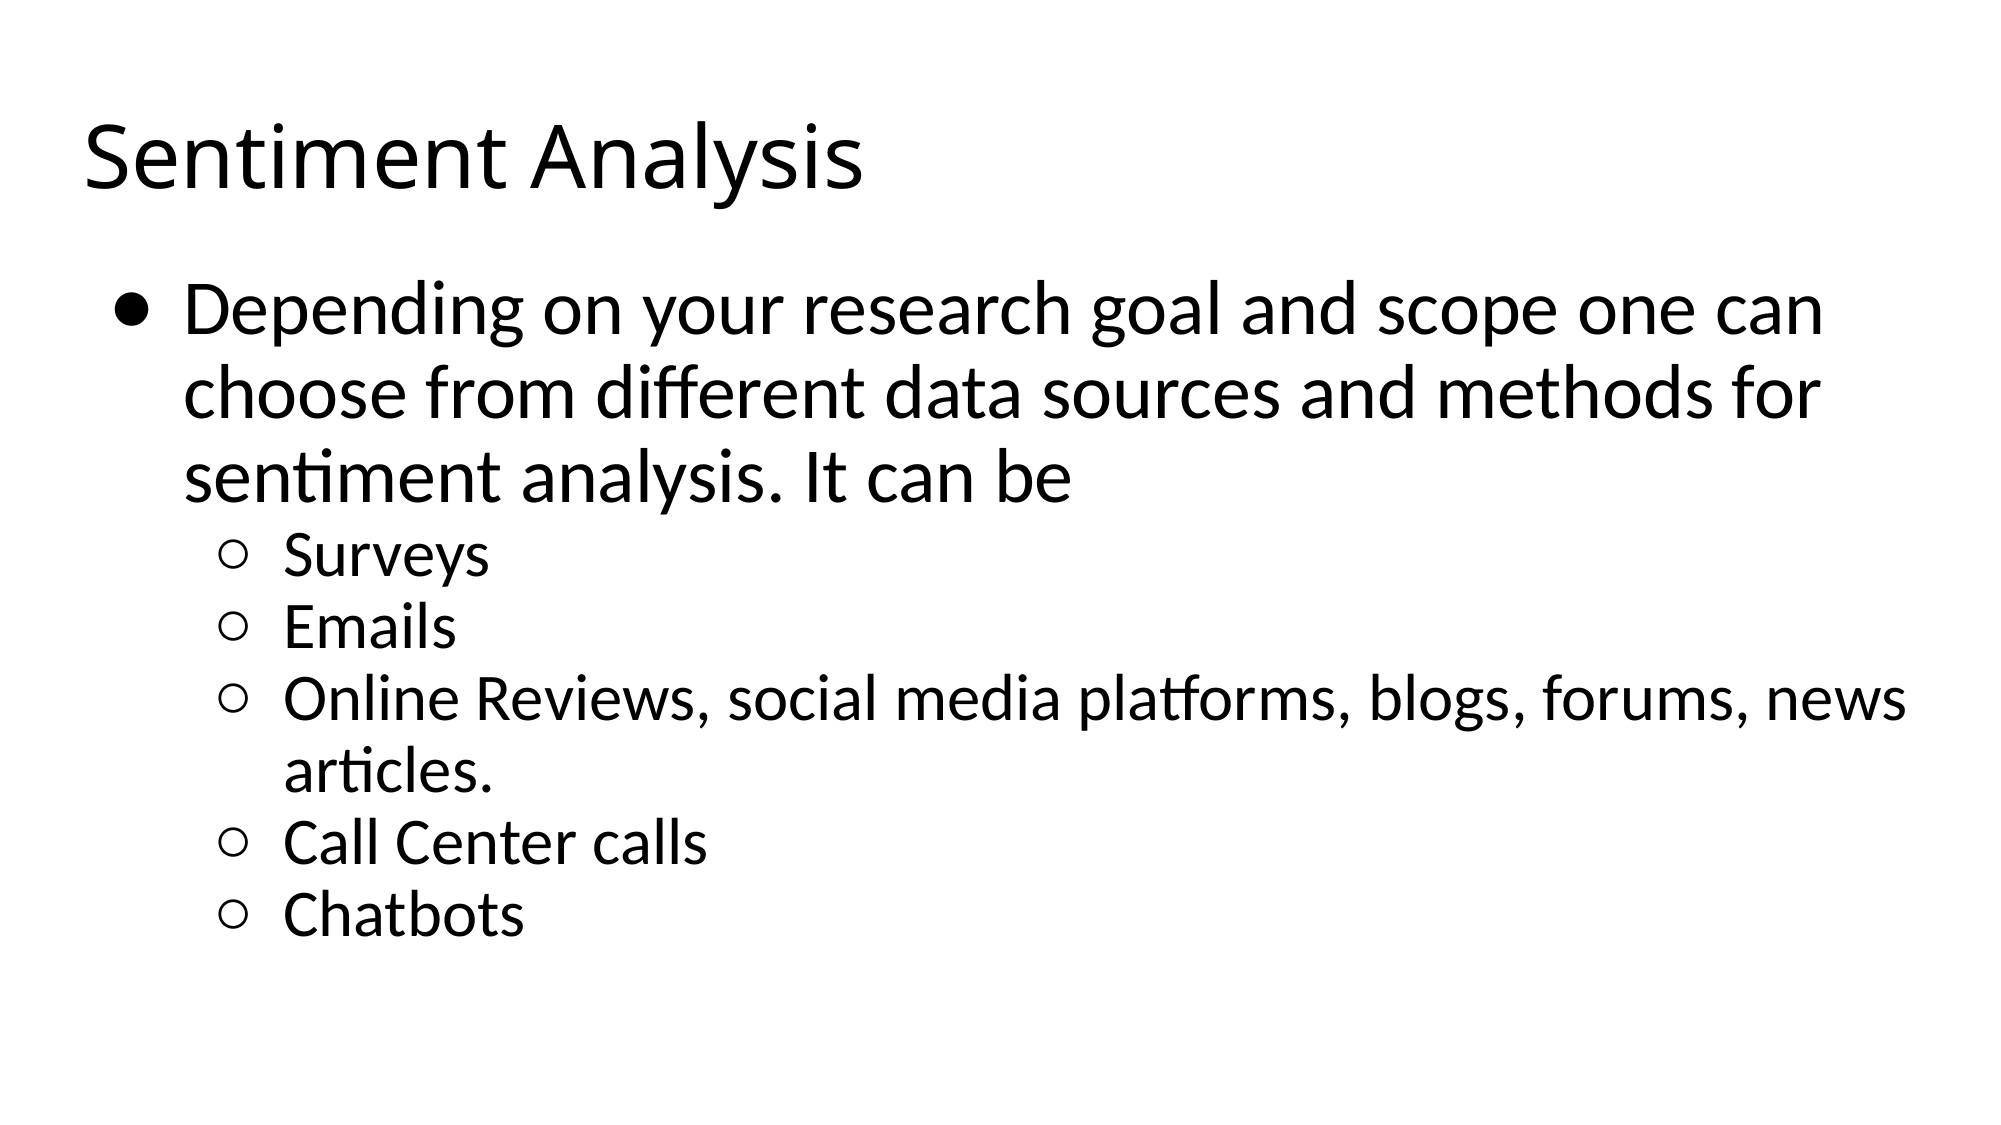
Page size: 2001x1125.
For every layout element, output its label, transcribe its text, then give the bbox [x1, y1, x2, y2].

title Sentiment Analysis [68, 97, 1932, 223]
list Depending on your research goal and scope one can choose from different data sources and methods for sentiment analysis. It can be Surveys Emails Online Reviews, social media platforms, blogs, forums, news articles. Call Center calls Chatbots [68, 252, 1932, 1000]
